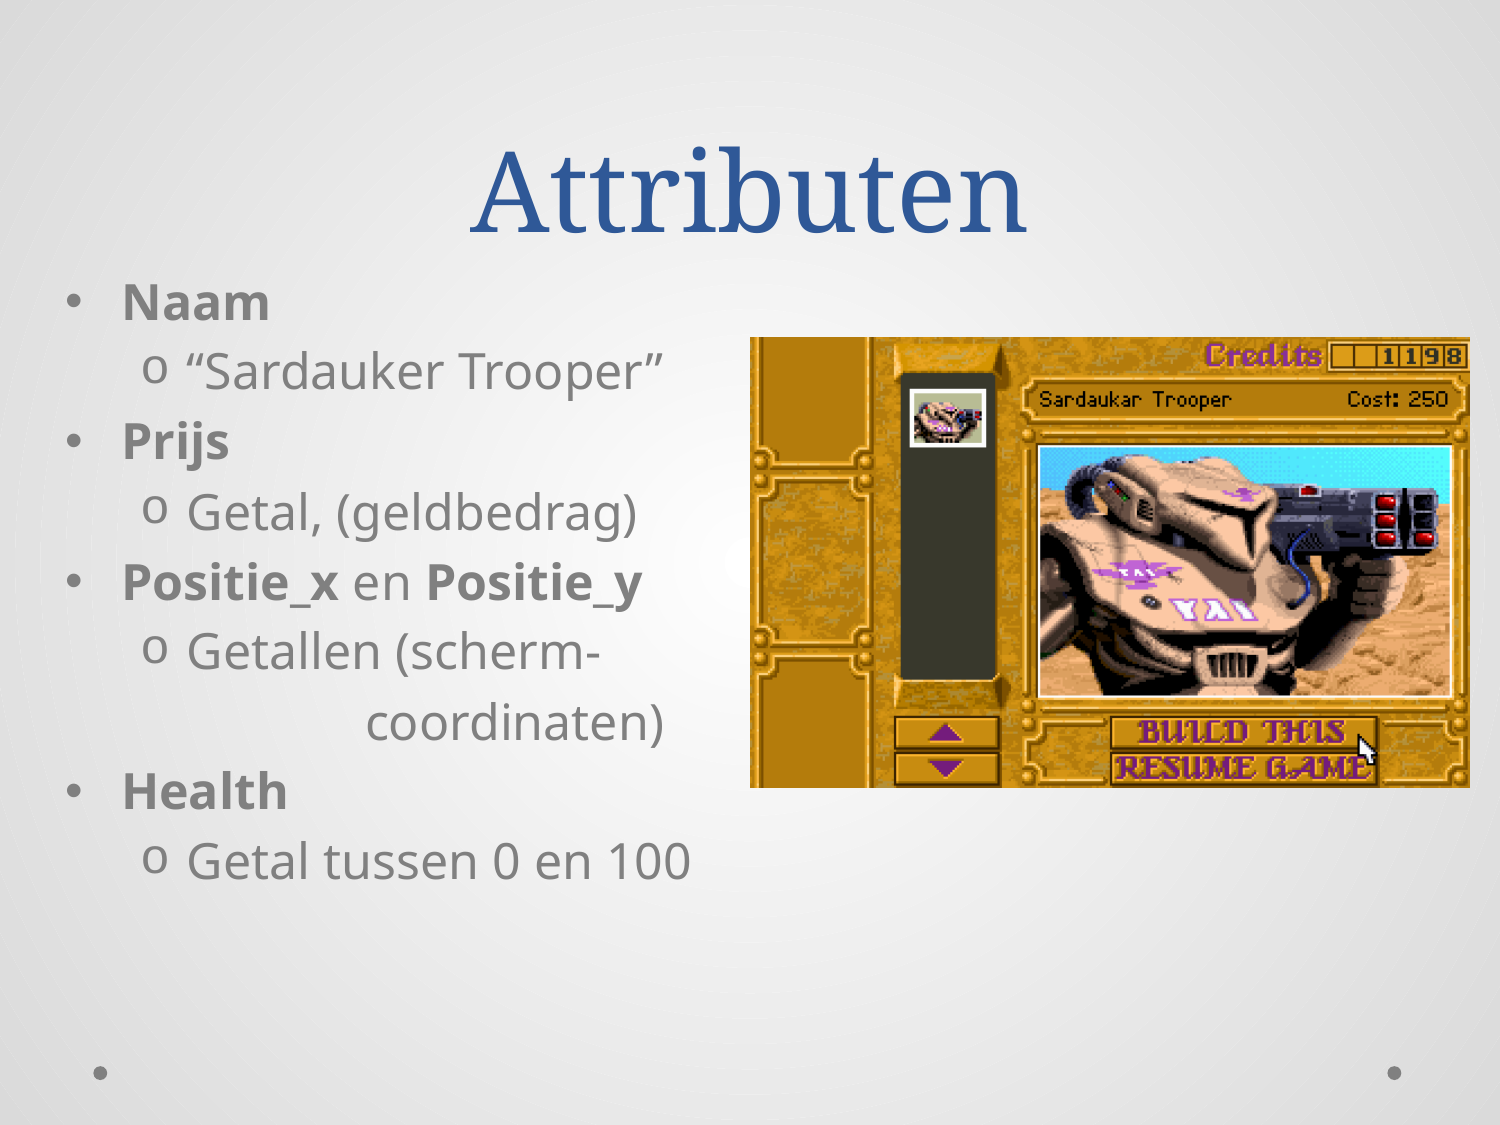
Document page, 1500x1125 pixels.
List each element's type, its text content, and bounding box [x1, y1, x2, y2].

list Naam “Sardauker Trooper” Prijs Getal, (geldbedrag) Positie_x en Positie_y Getallen (scherm- coordinaten) Health Getal tussen 0 en 100 [50, 262, 750, 1005]
picture [749, 337, 1471, 788]
title Attributen [75, 0, 1425, 263]
